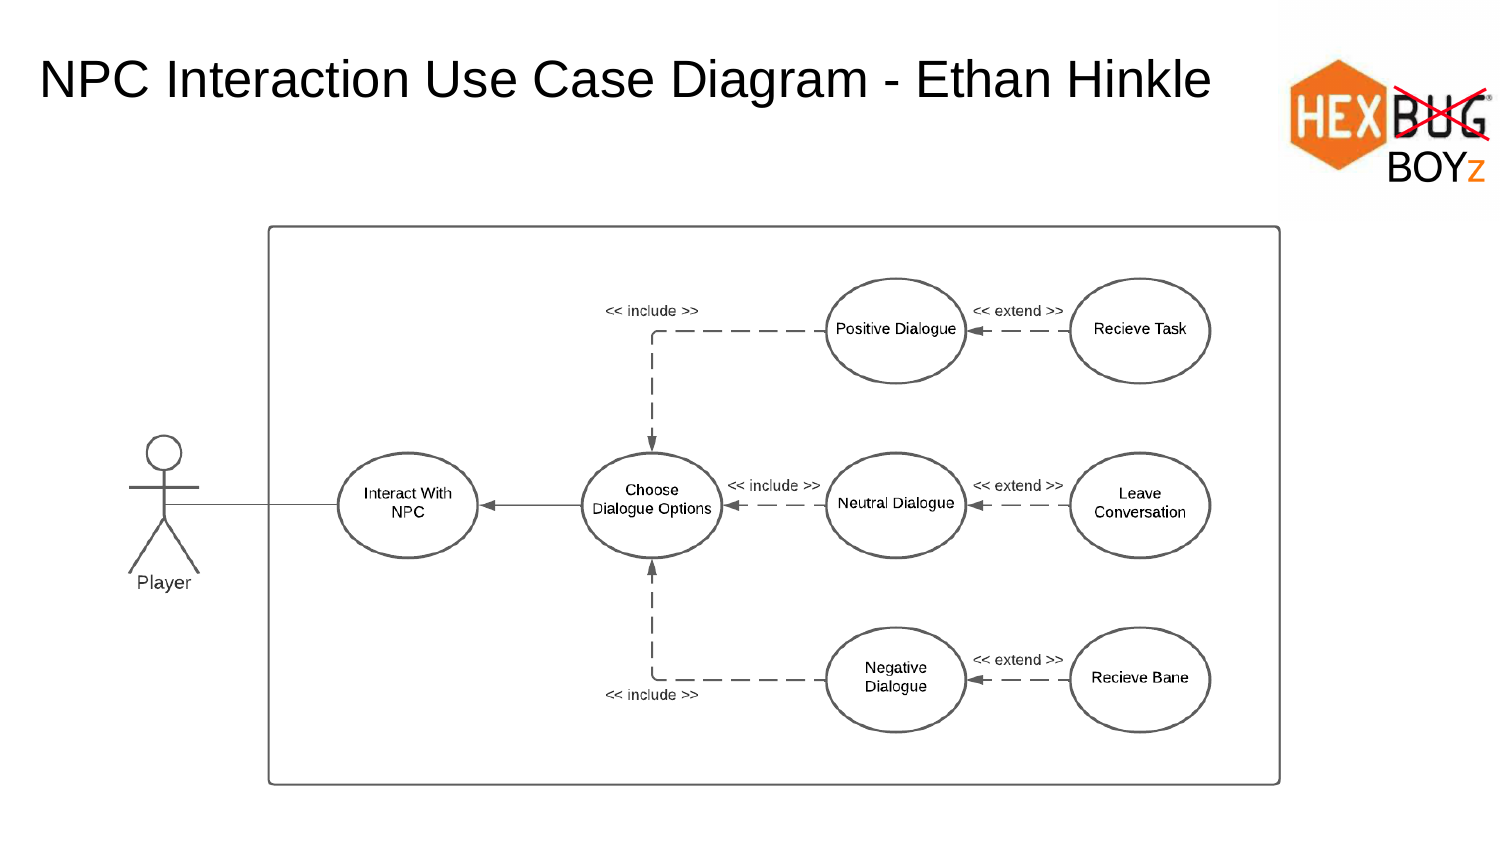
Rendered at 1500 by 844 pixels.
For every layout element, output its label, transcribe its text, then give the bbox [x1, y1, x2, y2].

picture [24, 0, 1500, 819]
title NPC Interaction Use Case Diagram - Ethan Hinkle [24, 30, 1245, 125]
